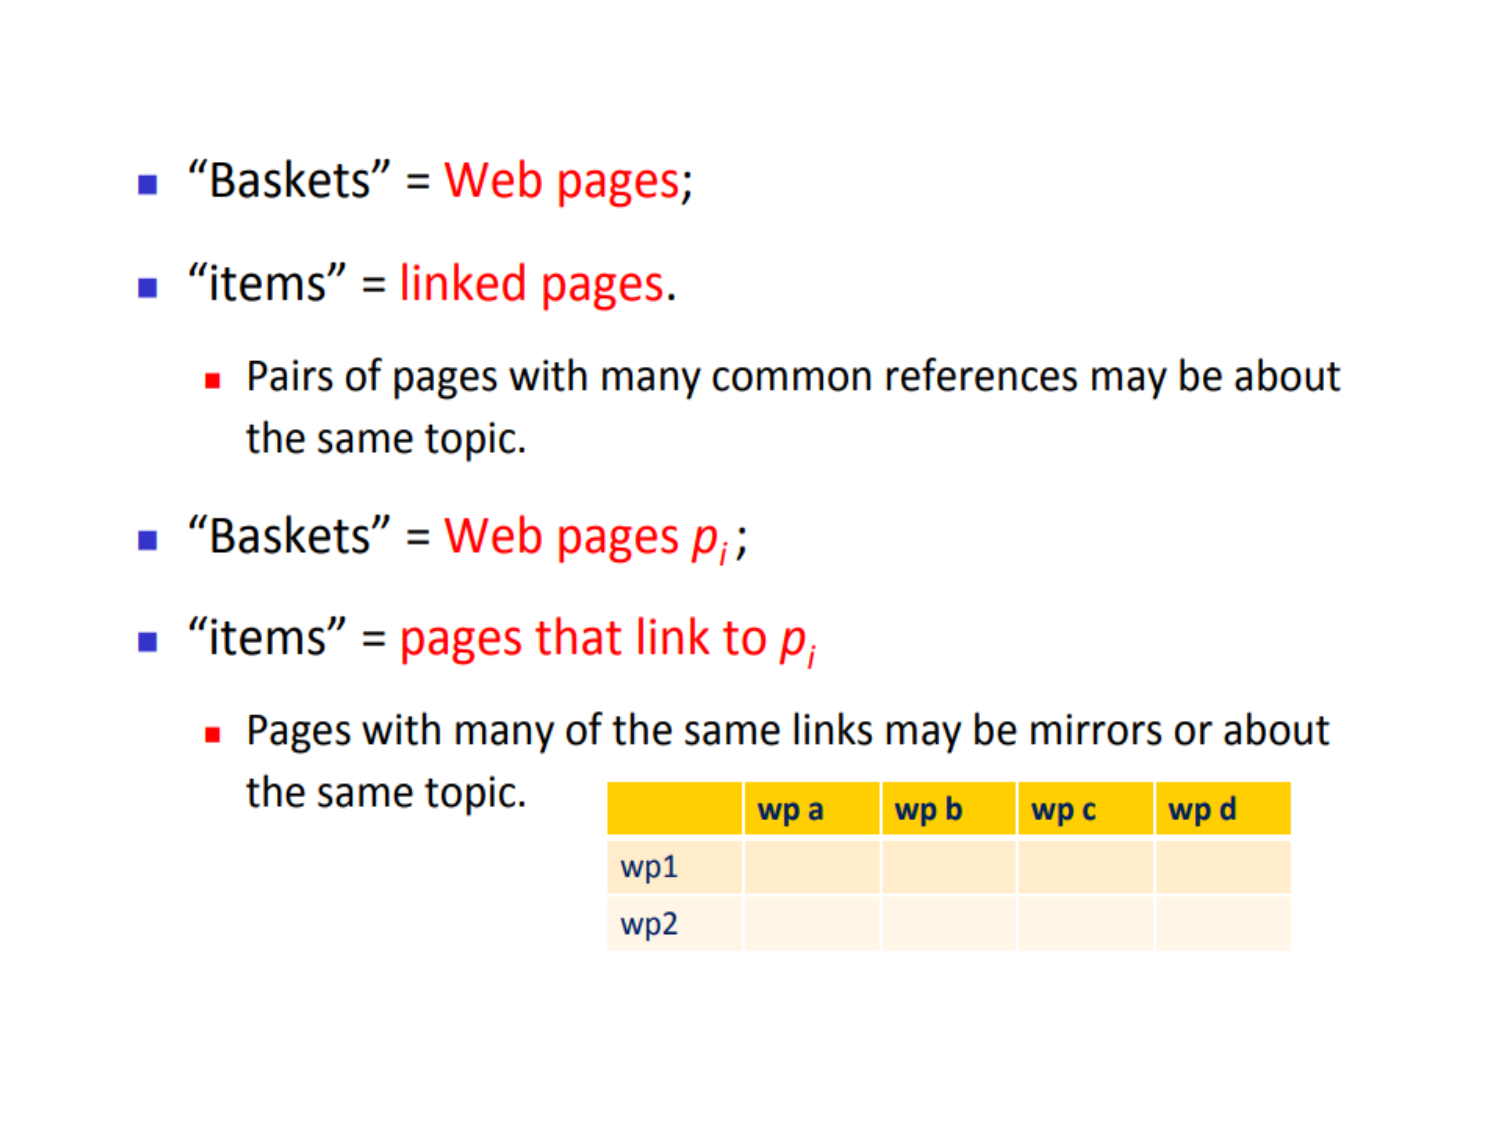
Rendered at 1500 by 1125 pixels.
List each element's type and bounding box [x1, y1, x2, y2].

picture [115, 125, 1385, 962]
